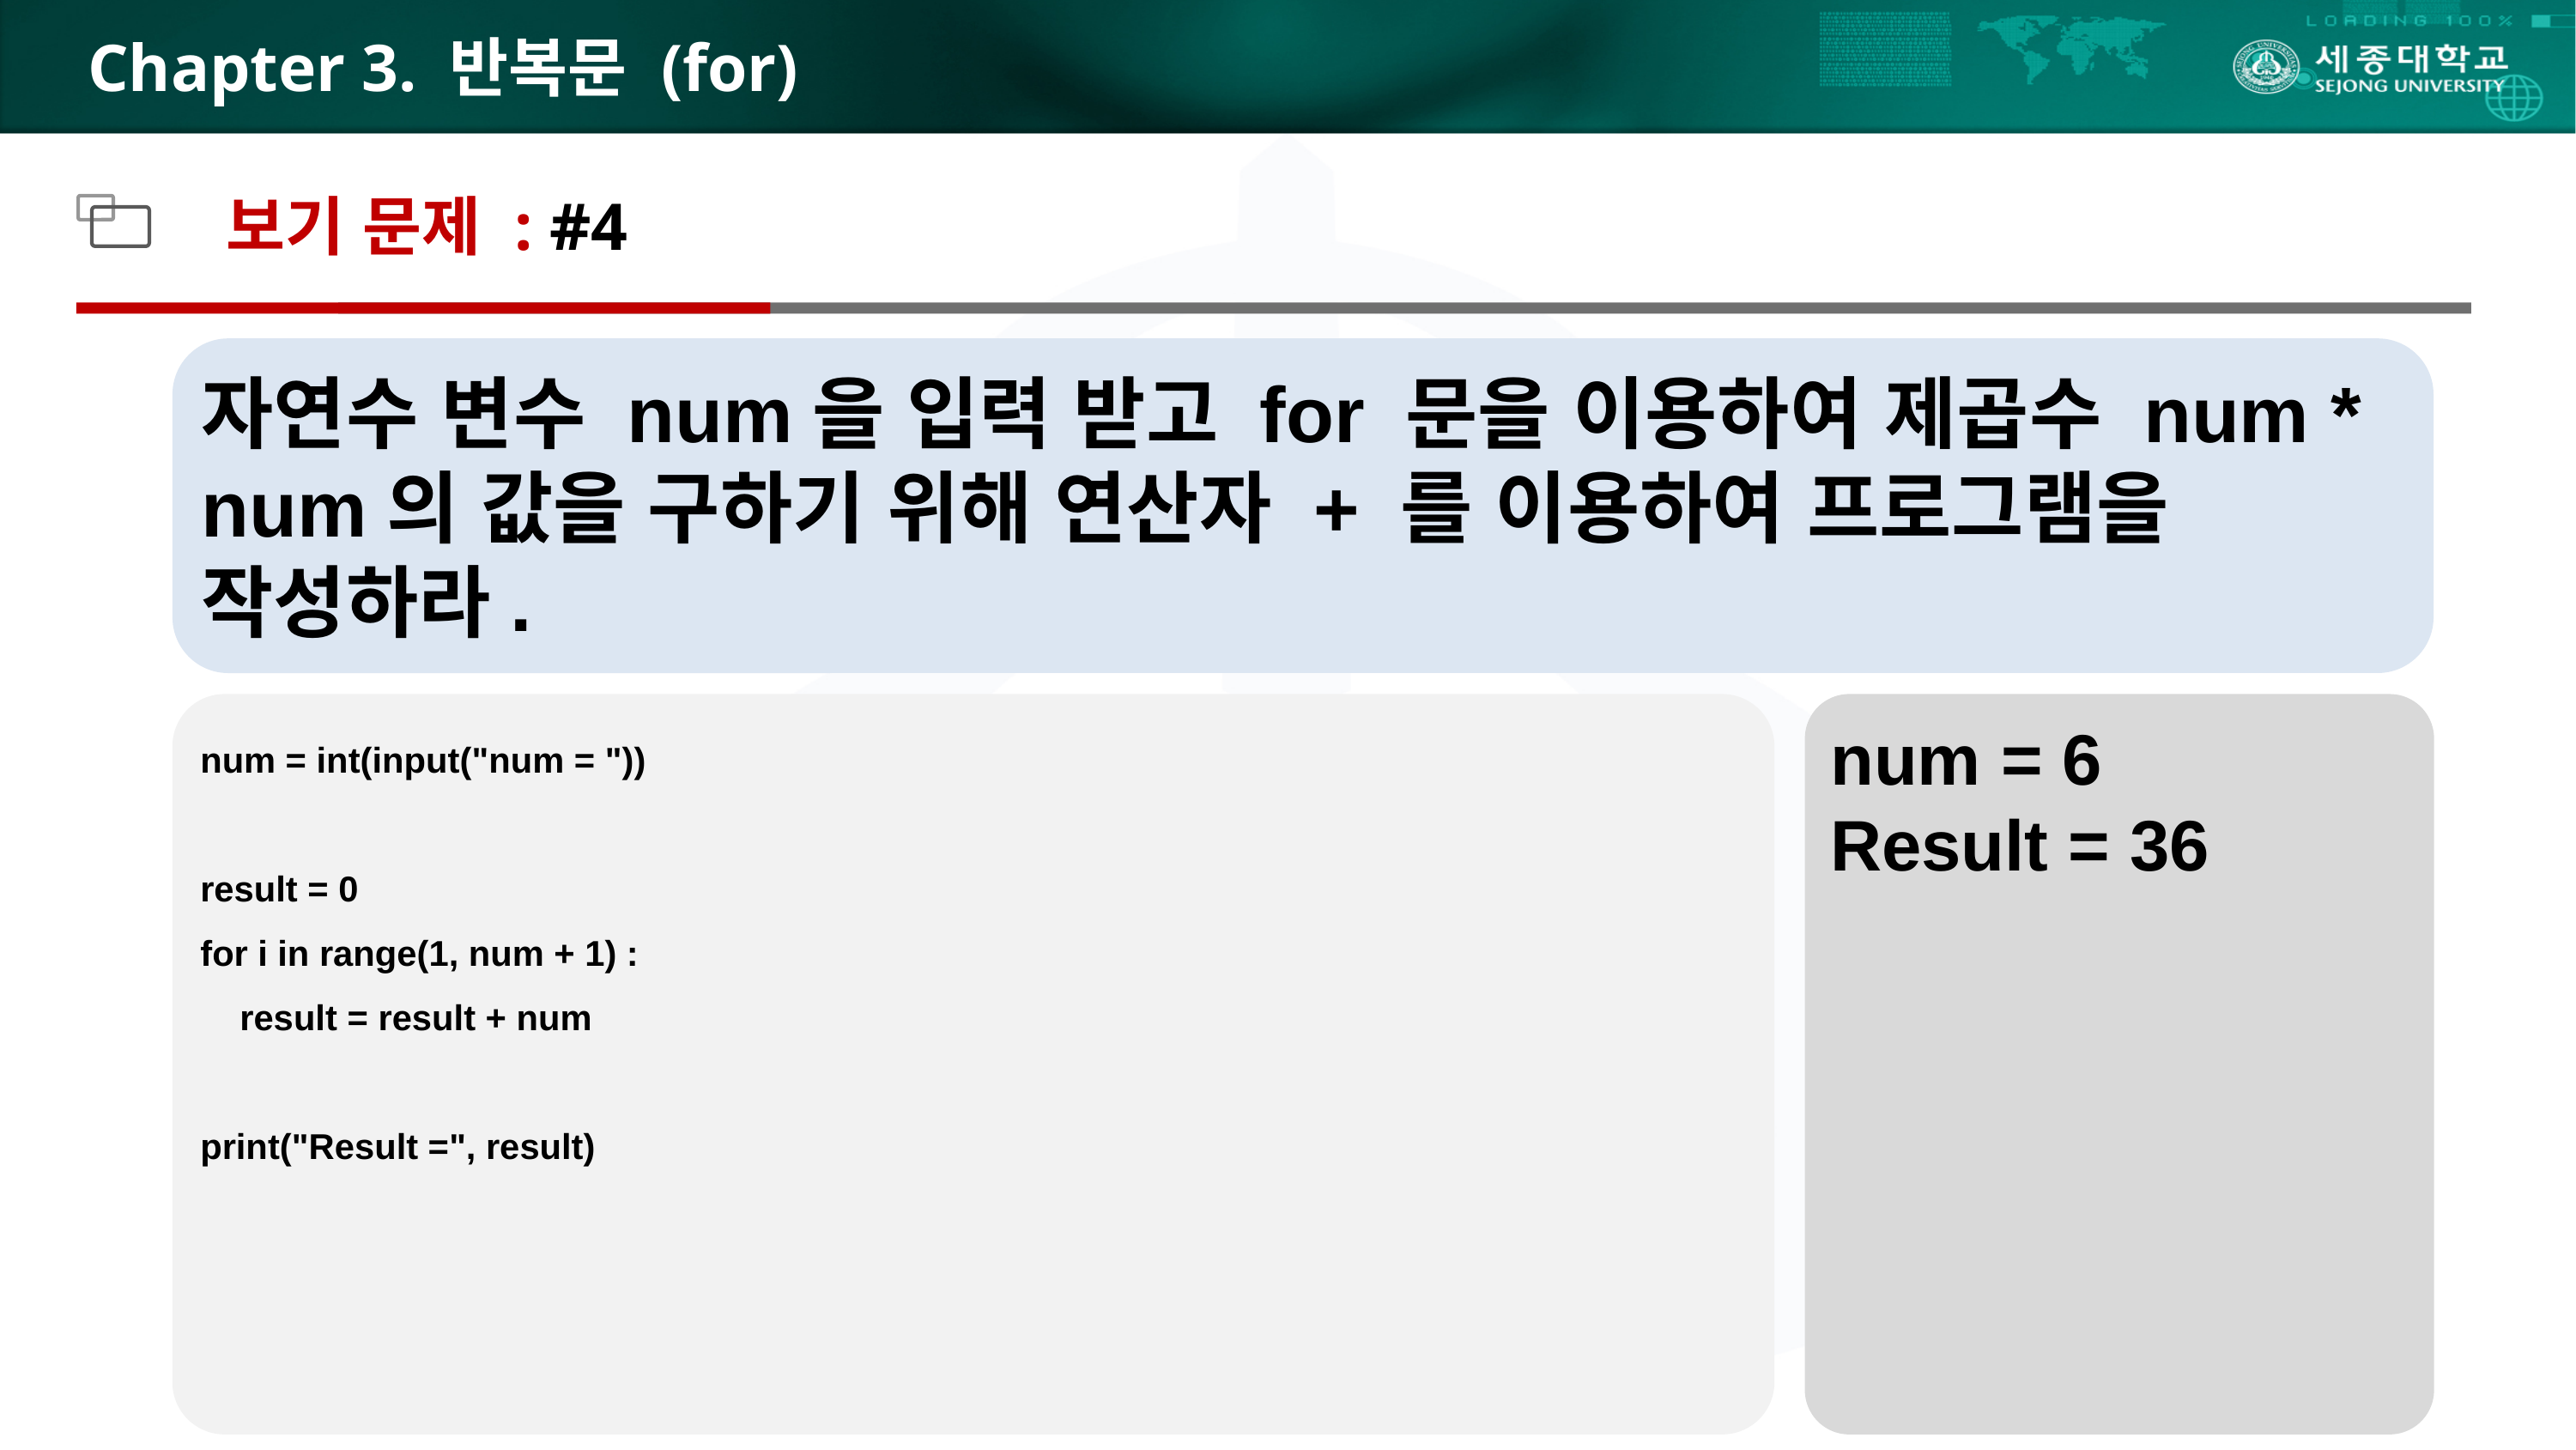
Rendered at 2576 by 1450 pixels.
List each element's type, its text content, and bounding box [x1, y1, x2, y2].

list 보기 문제 : #4 [203, 166, 2471, 283]
text_box 자연수 변수 num을 입력 받고 for 문을 이용하여 제곱수 num * num의 값을 구하기 위해 연산자 + 를 이용하여 프로그램을 작성하라. [170, 337, 2436, 676]
picture [0, 0, 2576, 1449]
text_box num = 6 Result = 36 [1803, 692, 2436, 1436]
text_box num = int(input("num = ")) result = 0 for i in range(1, num + 1) : result = result + num print("Result =", result) [170, 692, 1777, 1436]
title Chapter 3. 반복문 (for) [64, 0, 2221, 131]
